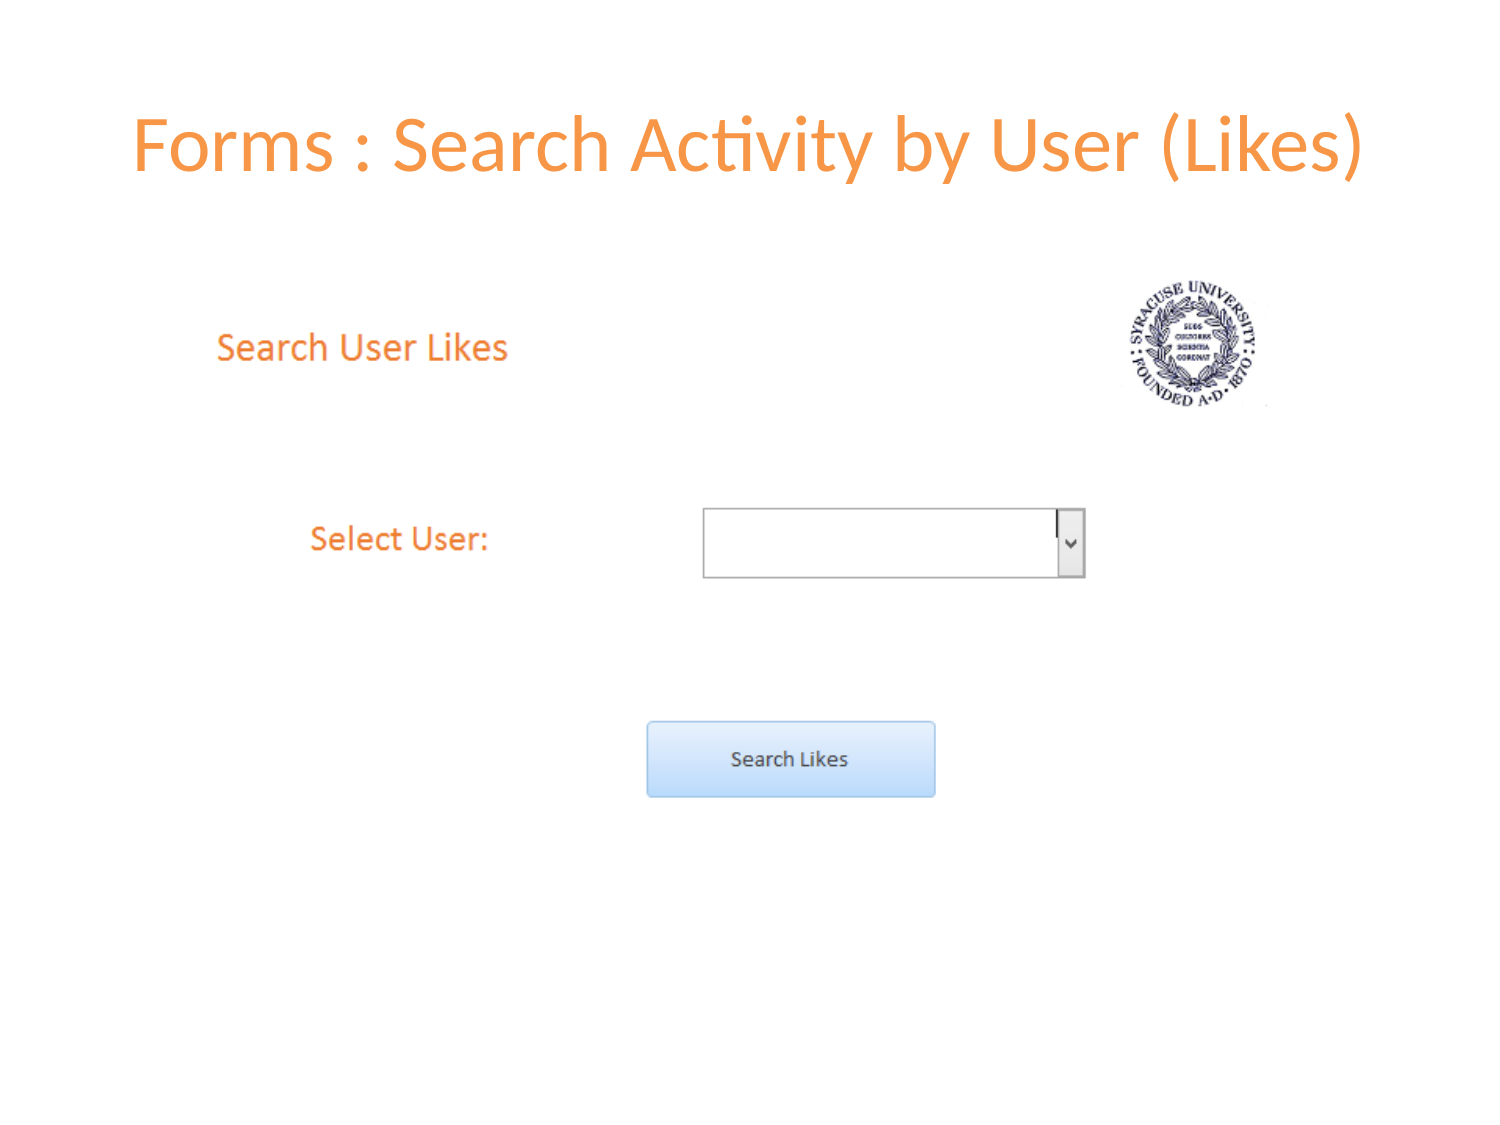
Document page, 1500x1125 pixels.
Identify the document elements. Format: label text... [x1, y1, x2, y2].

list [191, 278, 1308, 989]
title Forms : Search Activity by User (Likes) [75, 45, 1425, 233]
